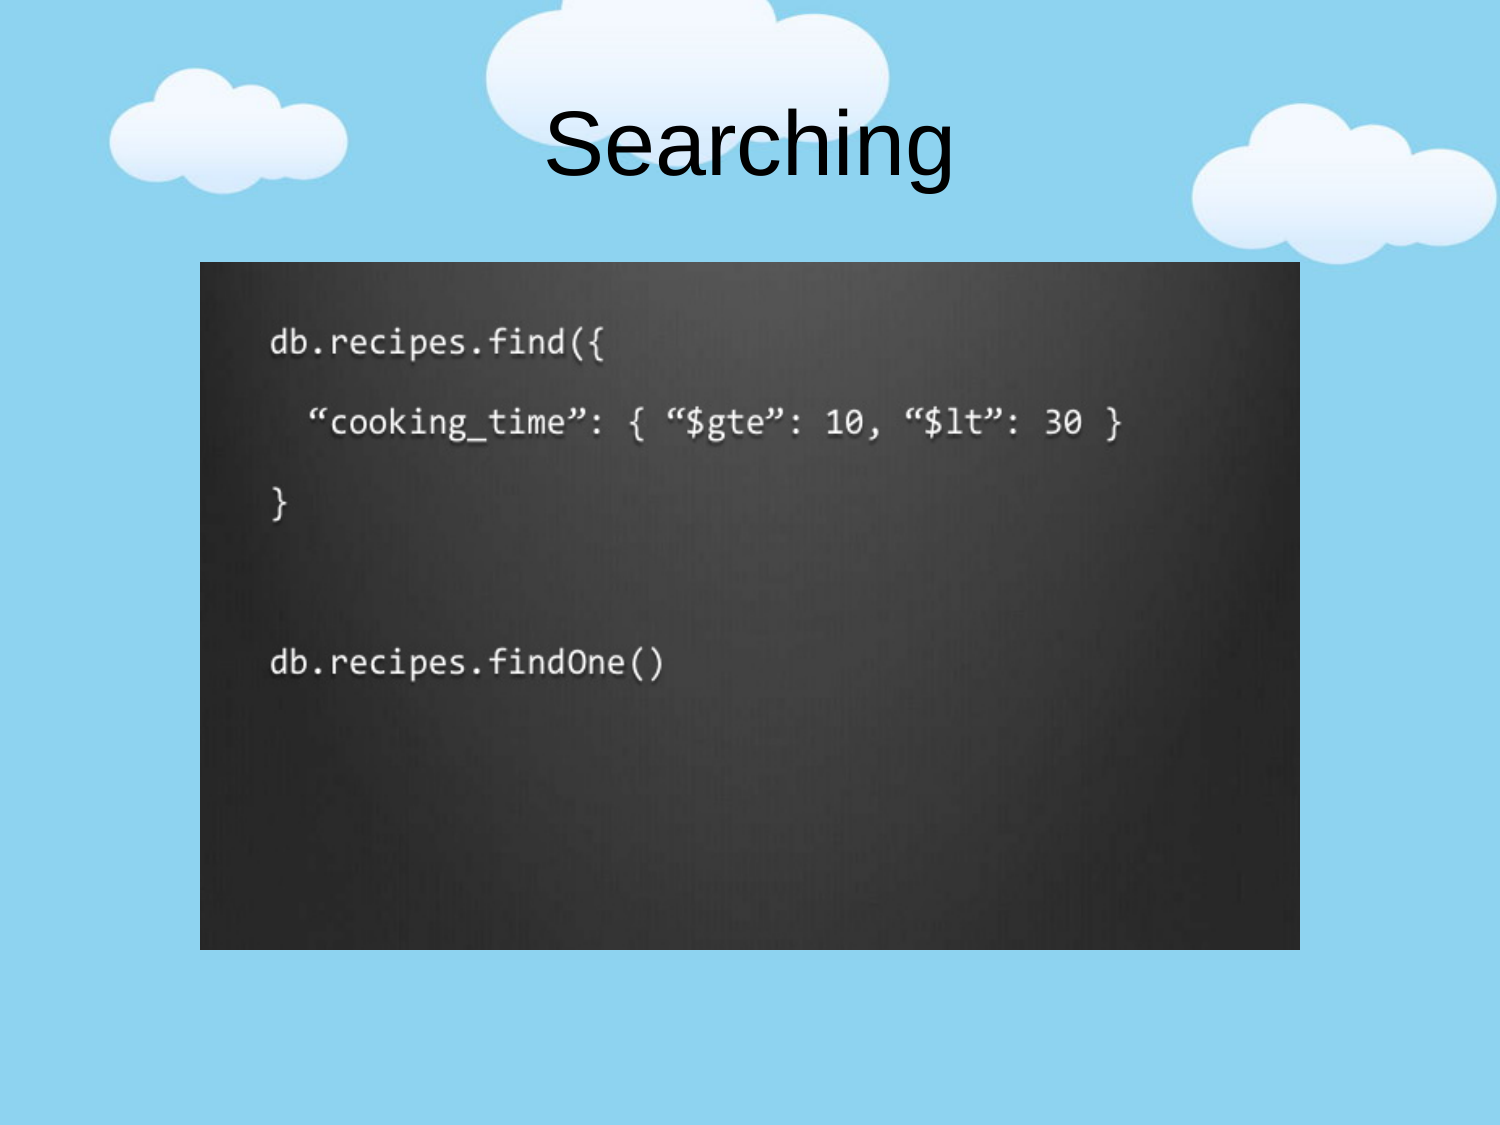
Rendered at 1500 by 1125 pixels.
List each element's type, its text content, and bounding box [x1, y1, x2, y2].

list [199, 262, 1301, 950]
title Searching [75, 45, 1425, 233]
picture [0, 0, 1500, 1125]
